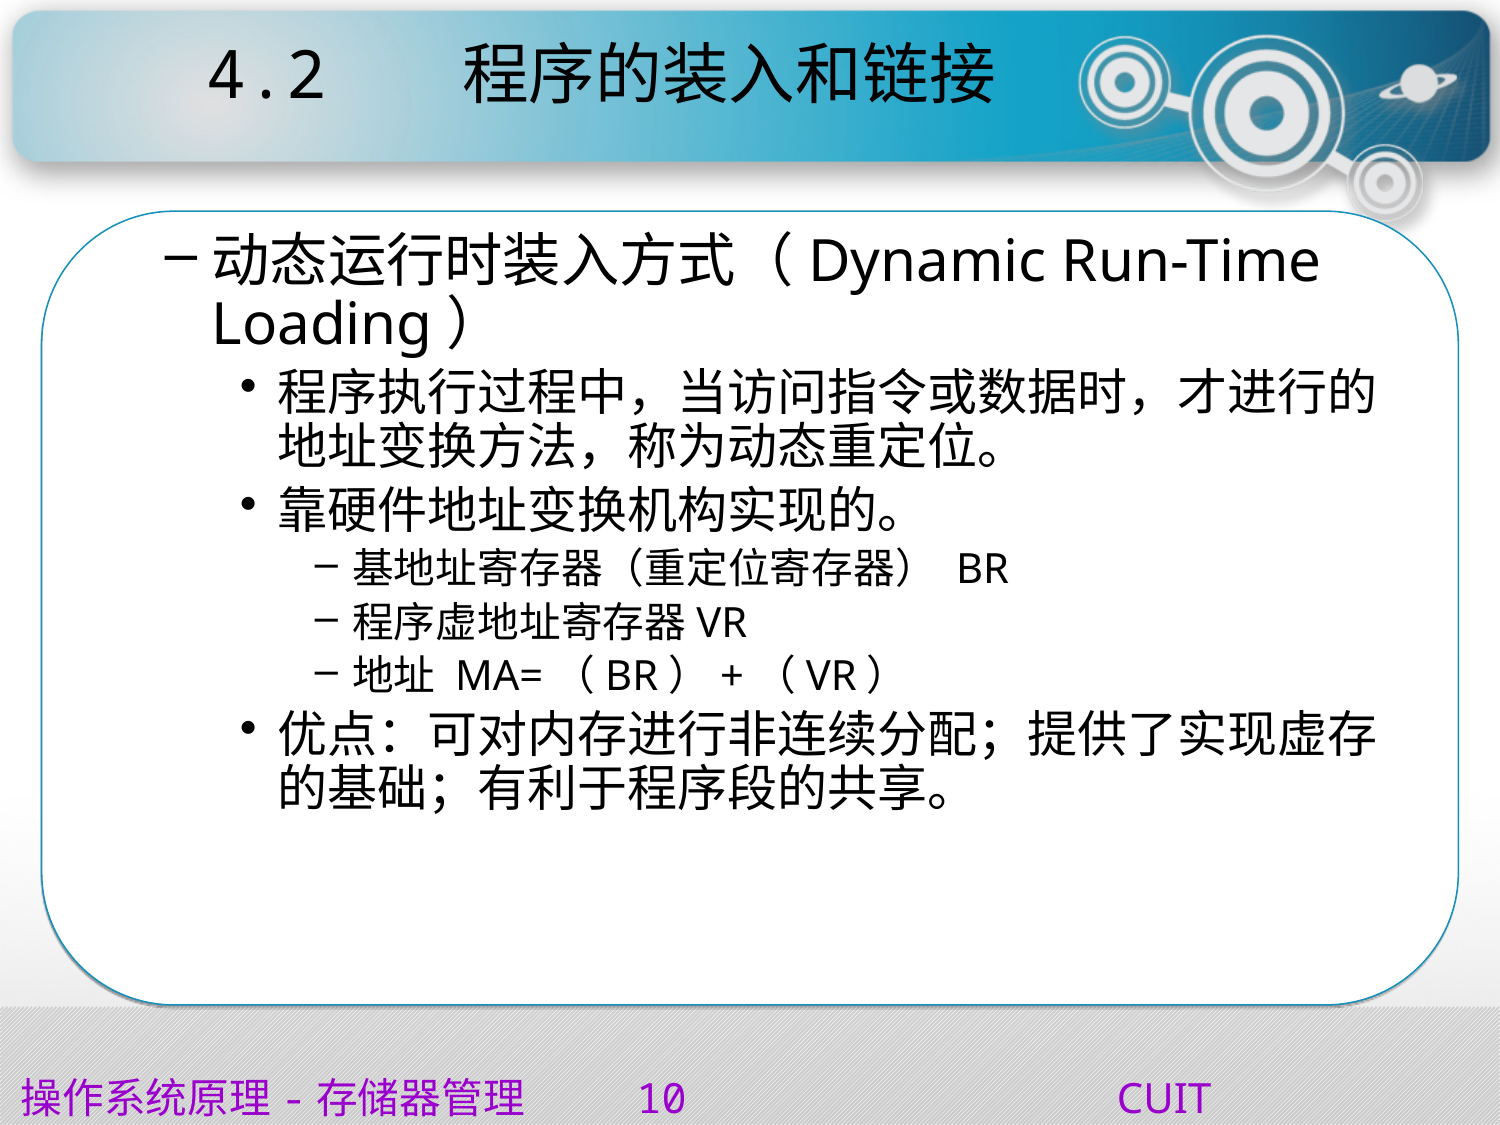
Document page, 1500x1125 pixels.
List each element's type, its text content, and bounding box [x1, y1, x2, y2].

list 动态运行时装入方式（Dynamic Run-Time Loading） 程序执行过程中，当访问指令或数据时，才进行的地址变换方法，称为动态重定位。 靠硬件地址变换机构实现的。 基地址寄存器（重定位寄存器） BR 程序虚地址寄存器VR 地址 MA=（BR）+（VR） 优点：可对内存进行非连续分配；提供了实现虚存的基础；有利于程序段的共享。 [75, 224, 1425, 1005]
picture [0, 0, 1500, 1006]
title 4.2 程序的装入和链接 [75, 24, 1128, 212]
